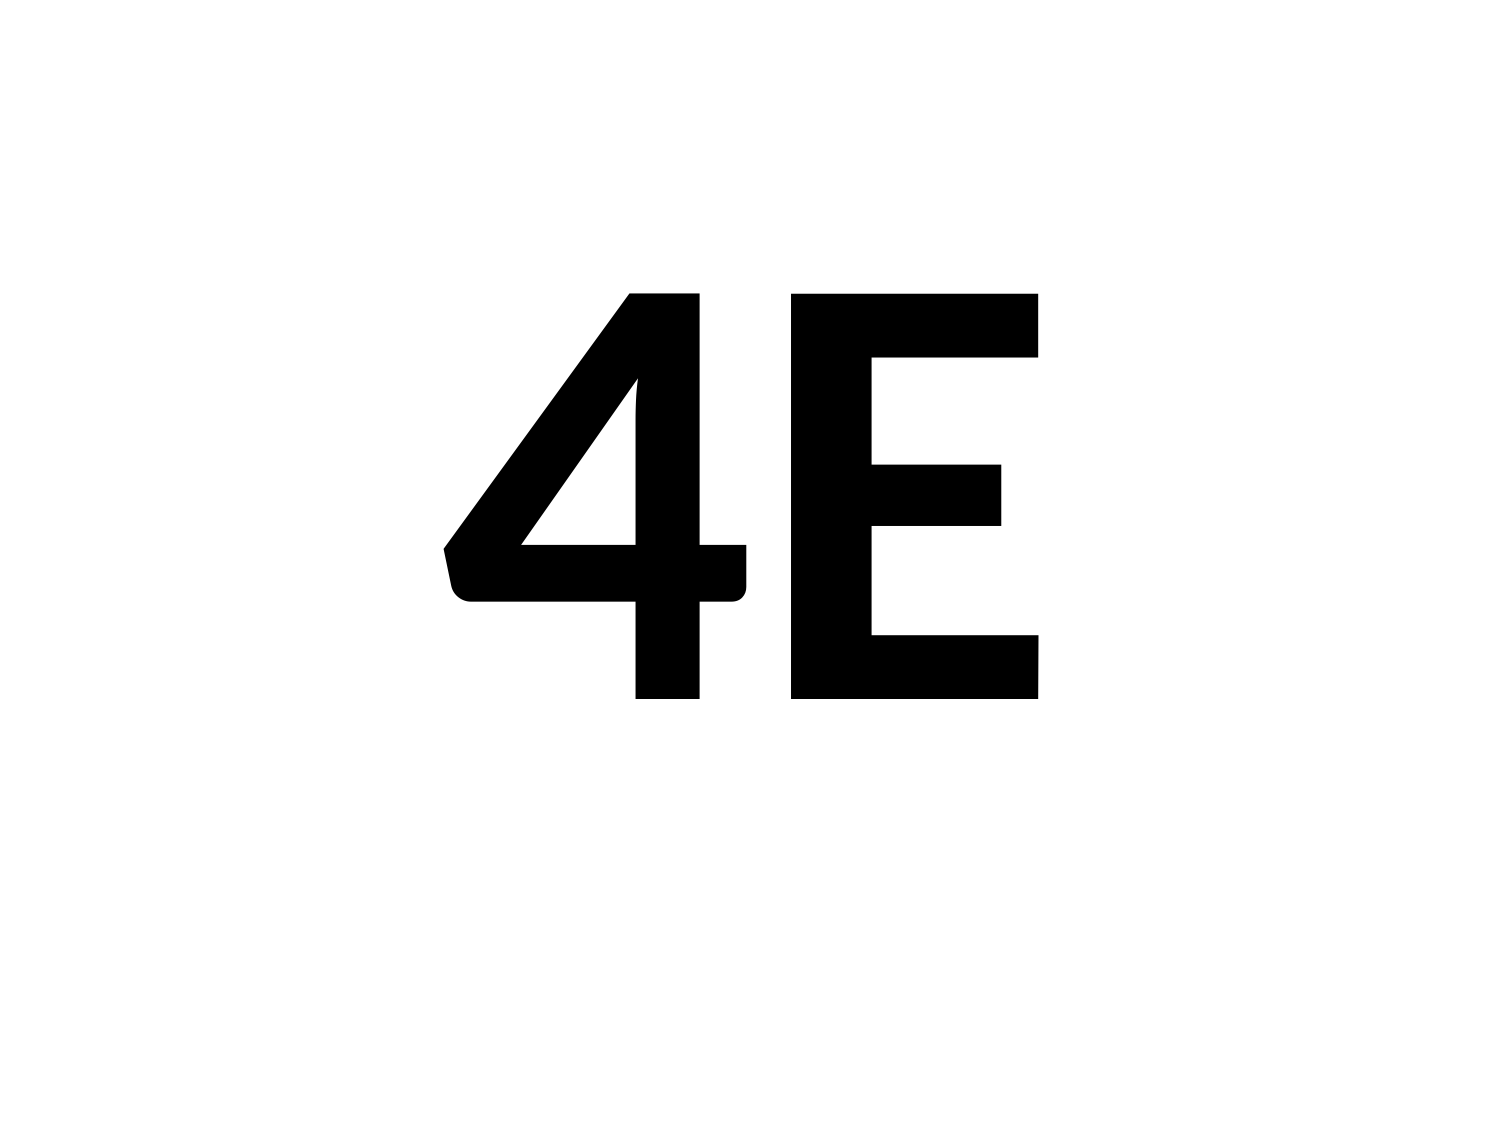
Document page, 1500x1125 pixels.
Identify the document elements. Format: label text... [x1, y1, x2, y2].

text_box 4E [424, 67, 1076, 833]
